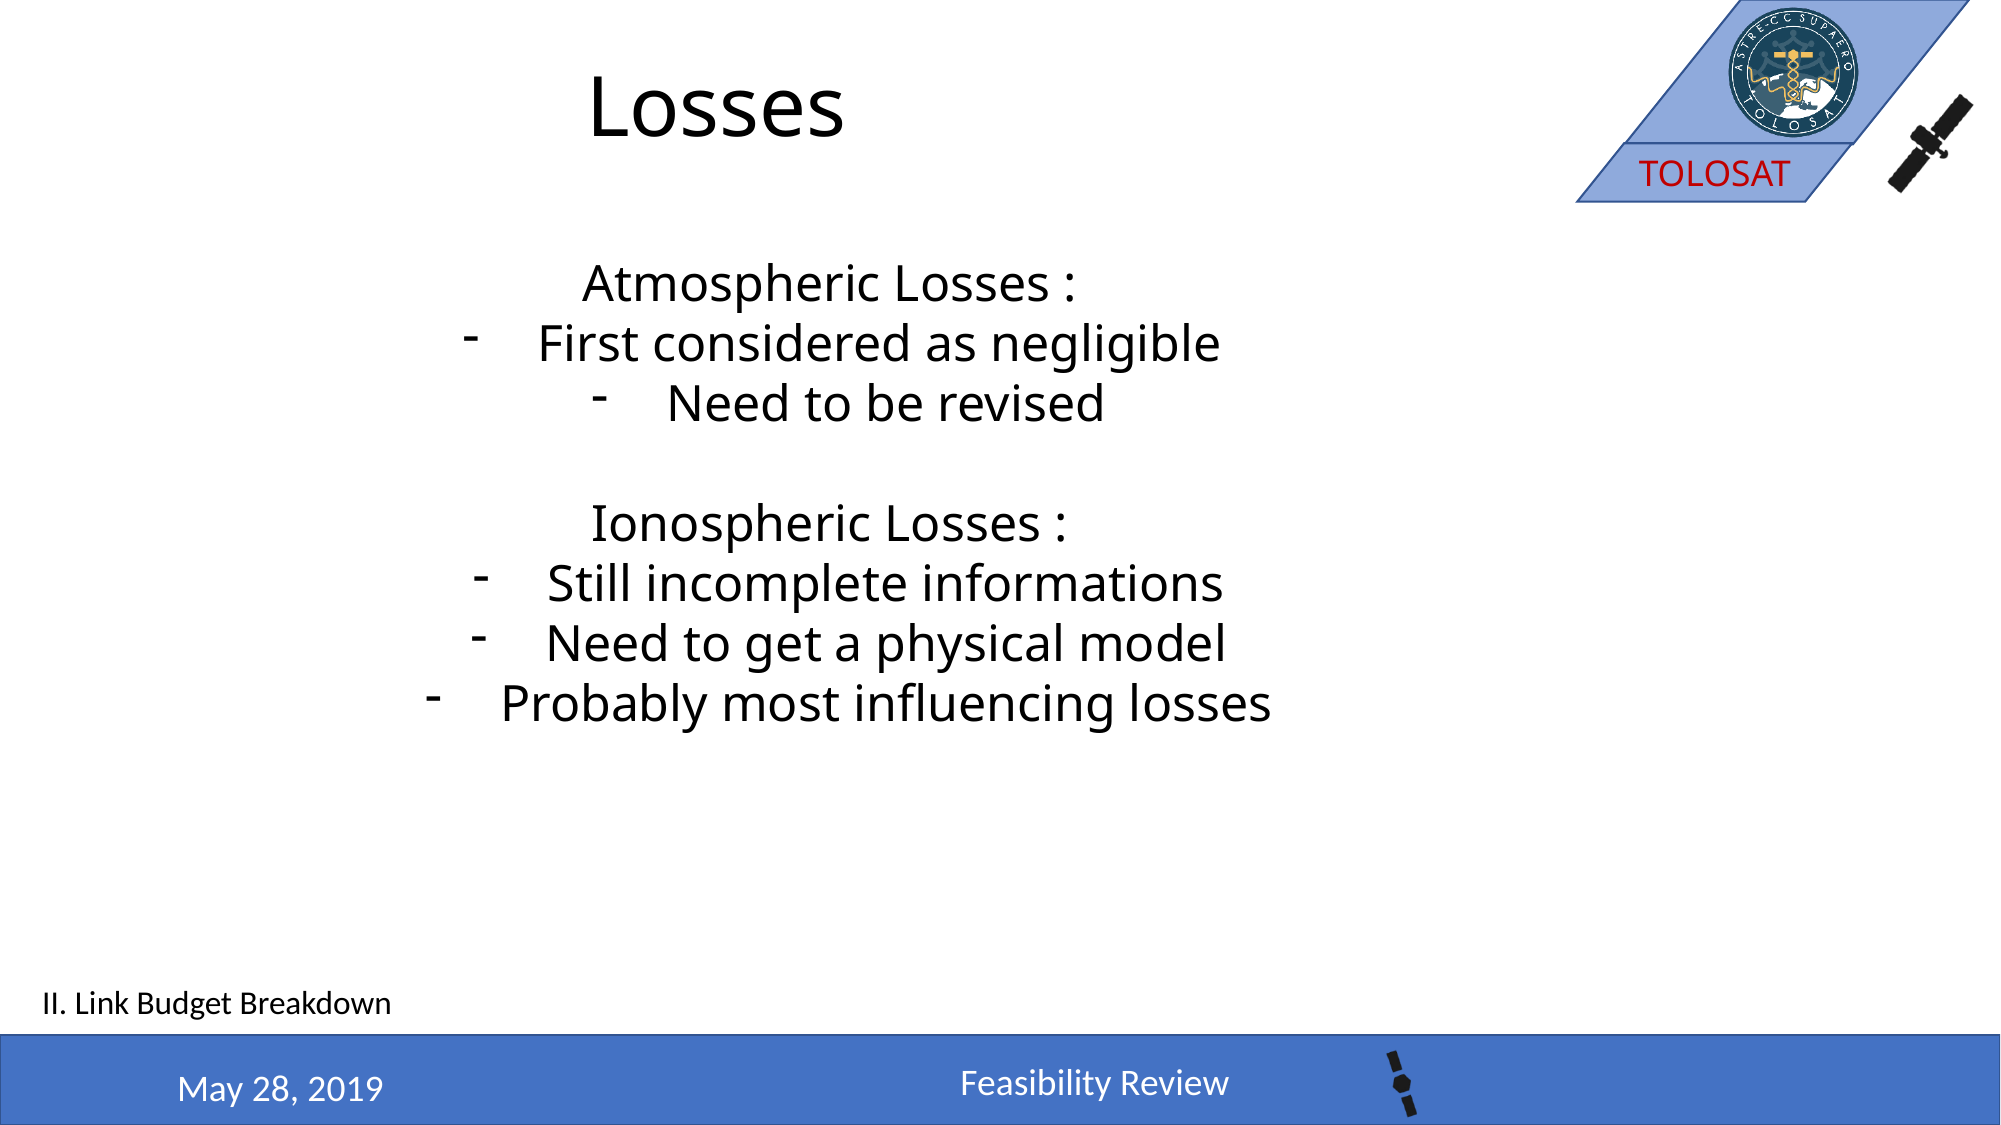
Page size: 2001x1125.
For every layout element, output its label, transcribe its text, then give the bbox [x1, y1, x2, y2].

picture [1366, 1044, 1432, 1125]
picture [1703, 0, 2000, 245]
list II. Link Budget Breakdown [27, 978, 922, 1032]
title Losses [30, 16, 1425, 202]
subtitle Atmospheric Losses : First considered as negligible Need to be revised Ionospheric Losses : Still incomplete informations Need to get a physical model Probably most influencing losses [30, 244, 1643, 861]
